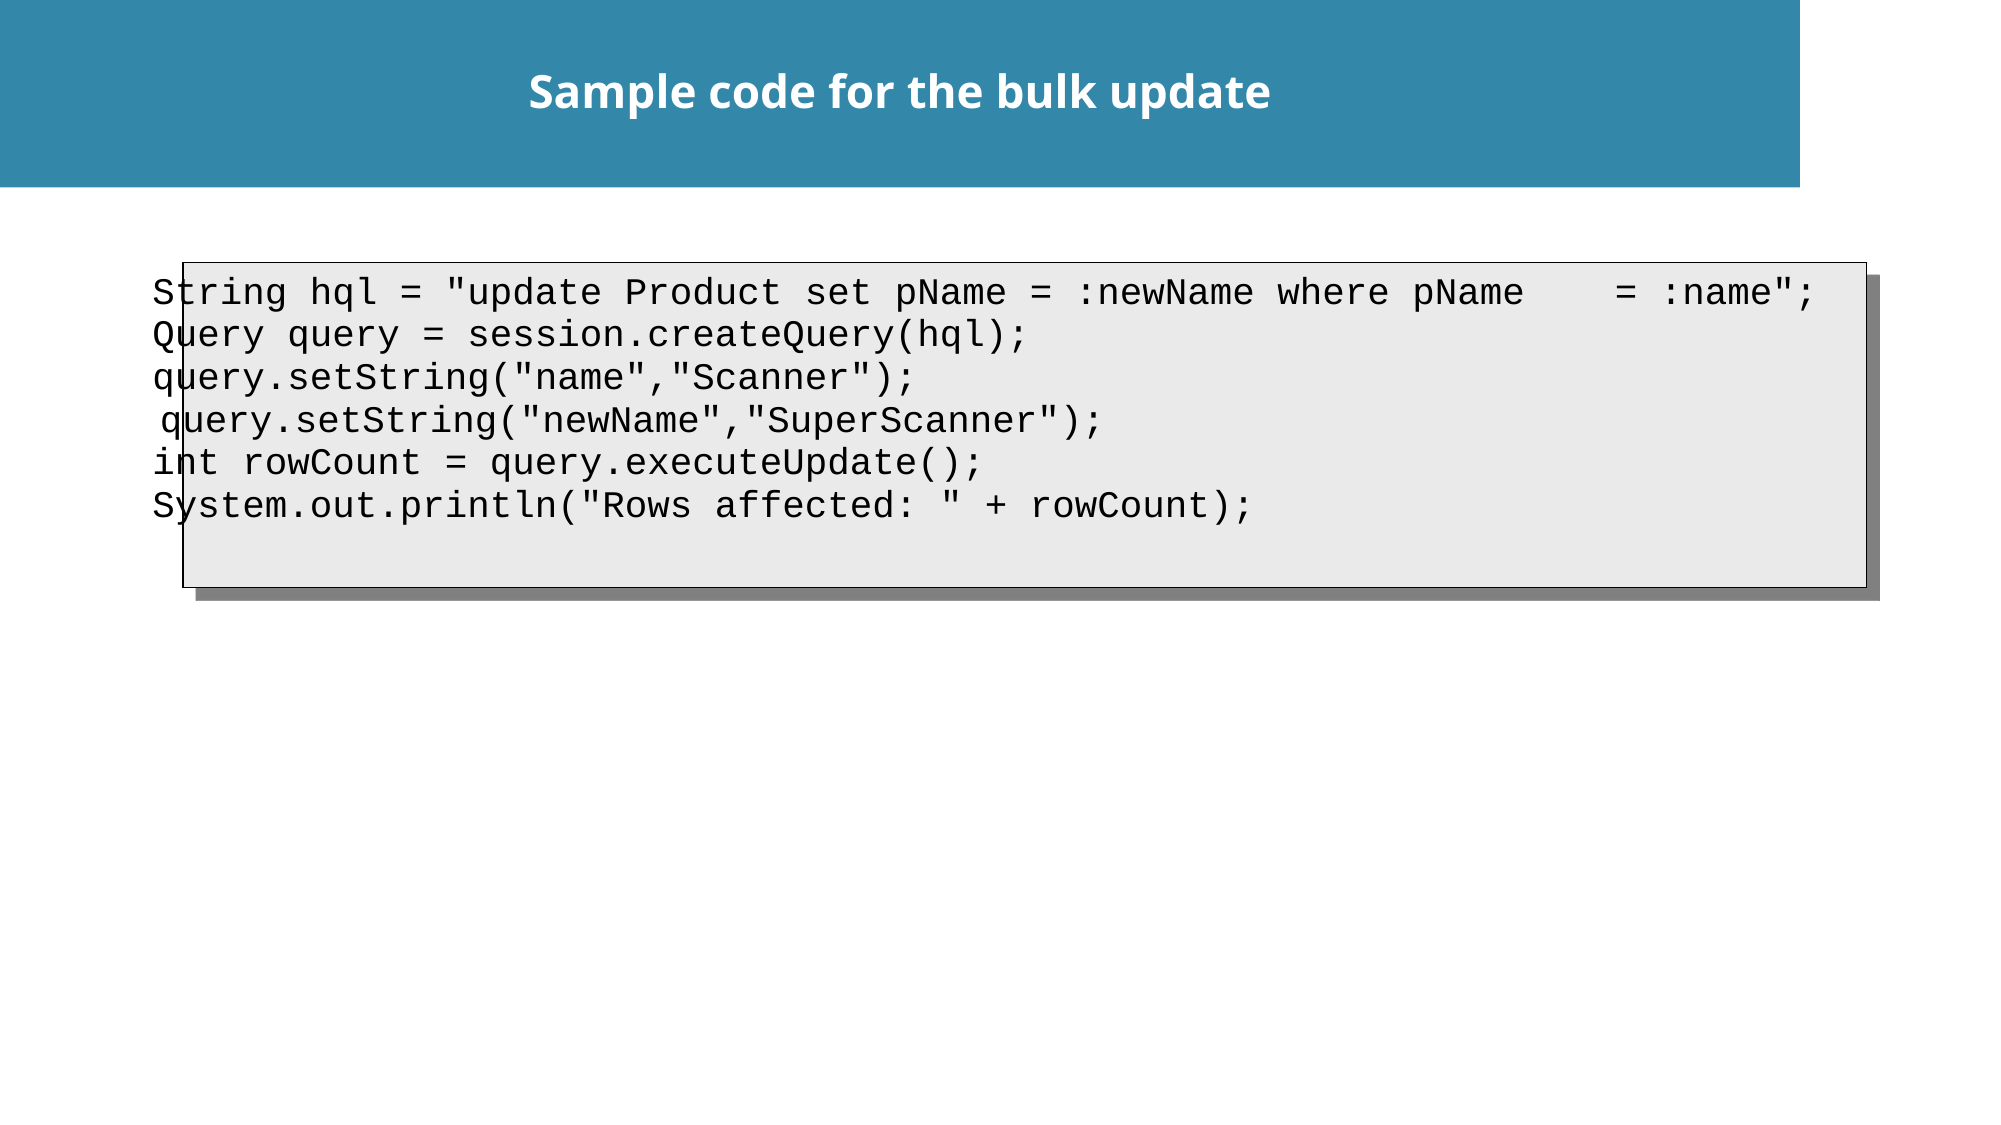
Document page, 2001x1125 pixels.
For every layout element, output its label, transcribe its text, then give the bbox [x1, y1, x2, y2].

title Sample code for the bulk update [0, 0, 1800, 188]
list String hql = "update Product set pName = :newName where pName = :name"; Query query = session.createQuery(hql); query.setString("name","Scanner"); query.setString("newName","SuperScanner"); int rowCount = query.executeUpdate(); System.out.println("Rows affected: " + rowCount); [99, 262, 1900, 1005]
